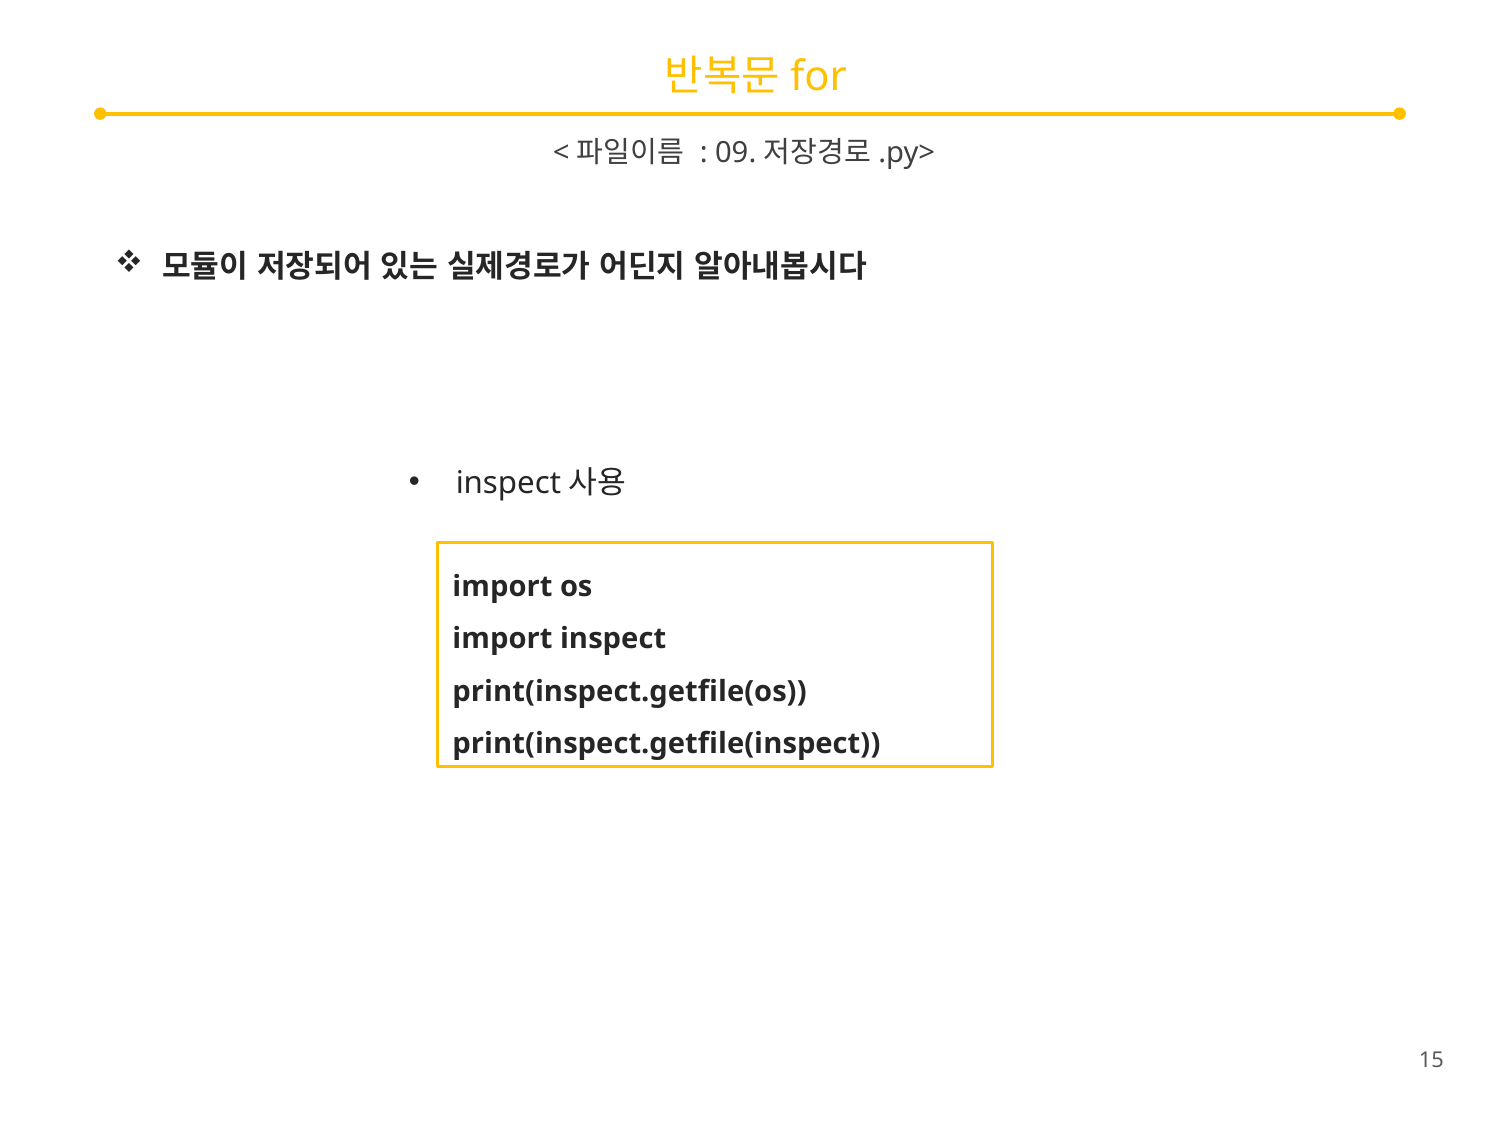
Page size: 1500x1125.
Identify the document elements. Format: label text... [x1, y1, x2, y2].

text_box inspect사용 [394, 435, 840, 507]
text_box <파일이름 : 09.저장경로.py> [100, 125, 1388, 176]
text_box import os import inspect print(inspect.getfile(os)) print(inspect.getfile(inspect)) [437, 542, 993, 767]
title 반복문for [123, 45, 1388, 102]
text_box 모듈이 저장되어 있는 실제경로가 어딘지 알아내봅시다 [100, 219, 1388, 292]
